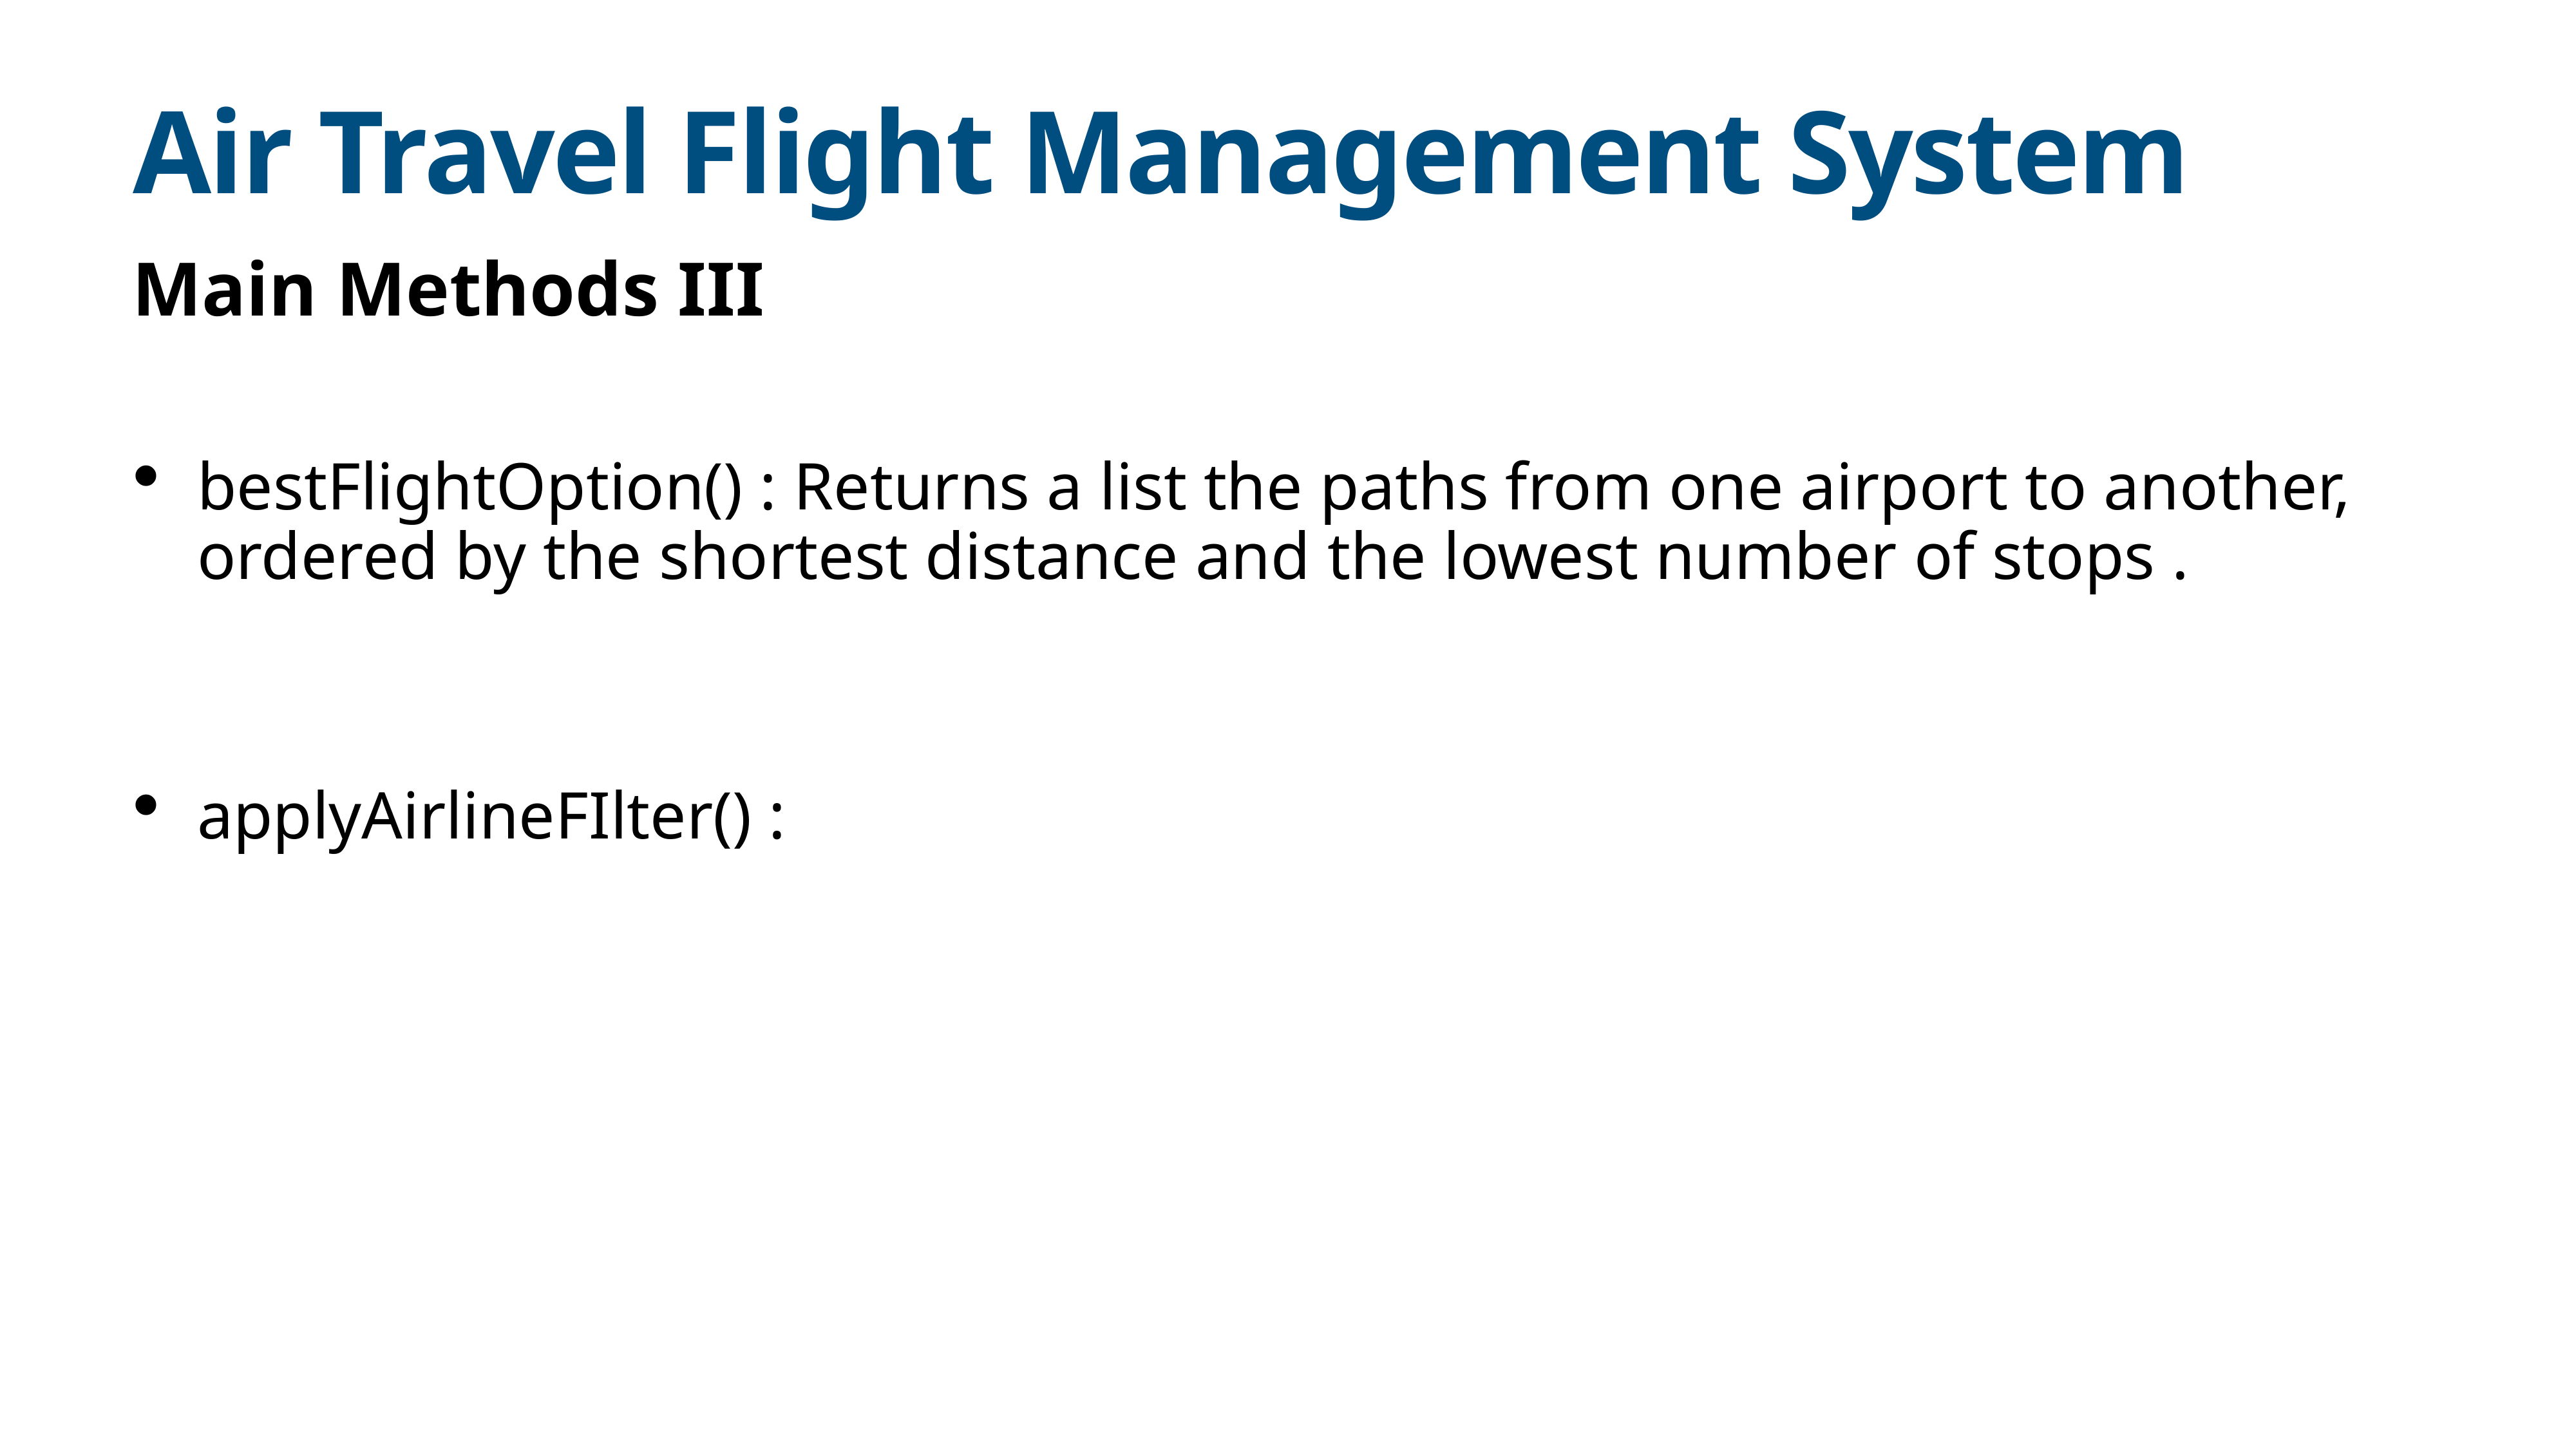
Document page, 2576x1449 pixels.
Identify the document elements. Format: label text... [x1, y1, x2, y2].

list Main Methods III [127, 252, 2449, 337]
list bestFlightOption() : Returns a list the paths from one airport to another, ordered by the shortest distance and the lowest number of stops . applyAirlineFIlter() : [127, 448, 2449, 1321]
title Air Travel Flight Management System [127, 100, 2449, 252]
